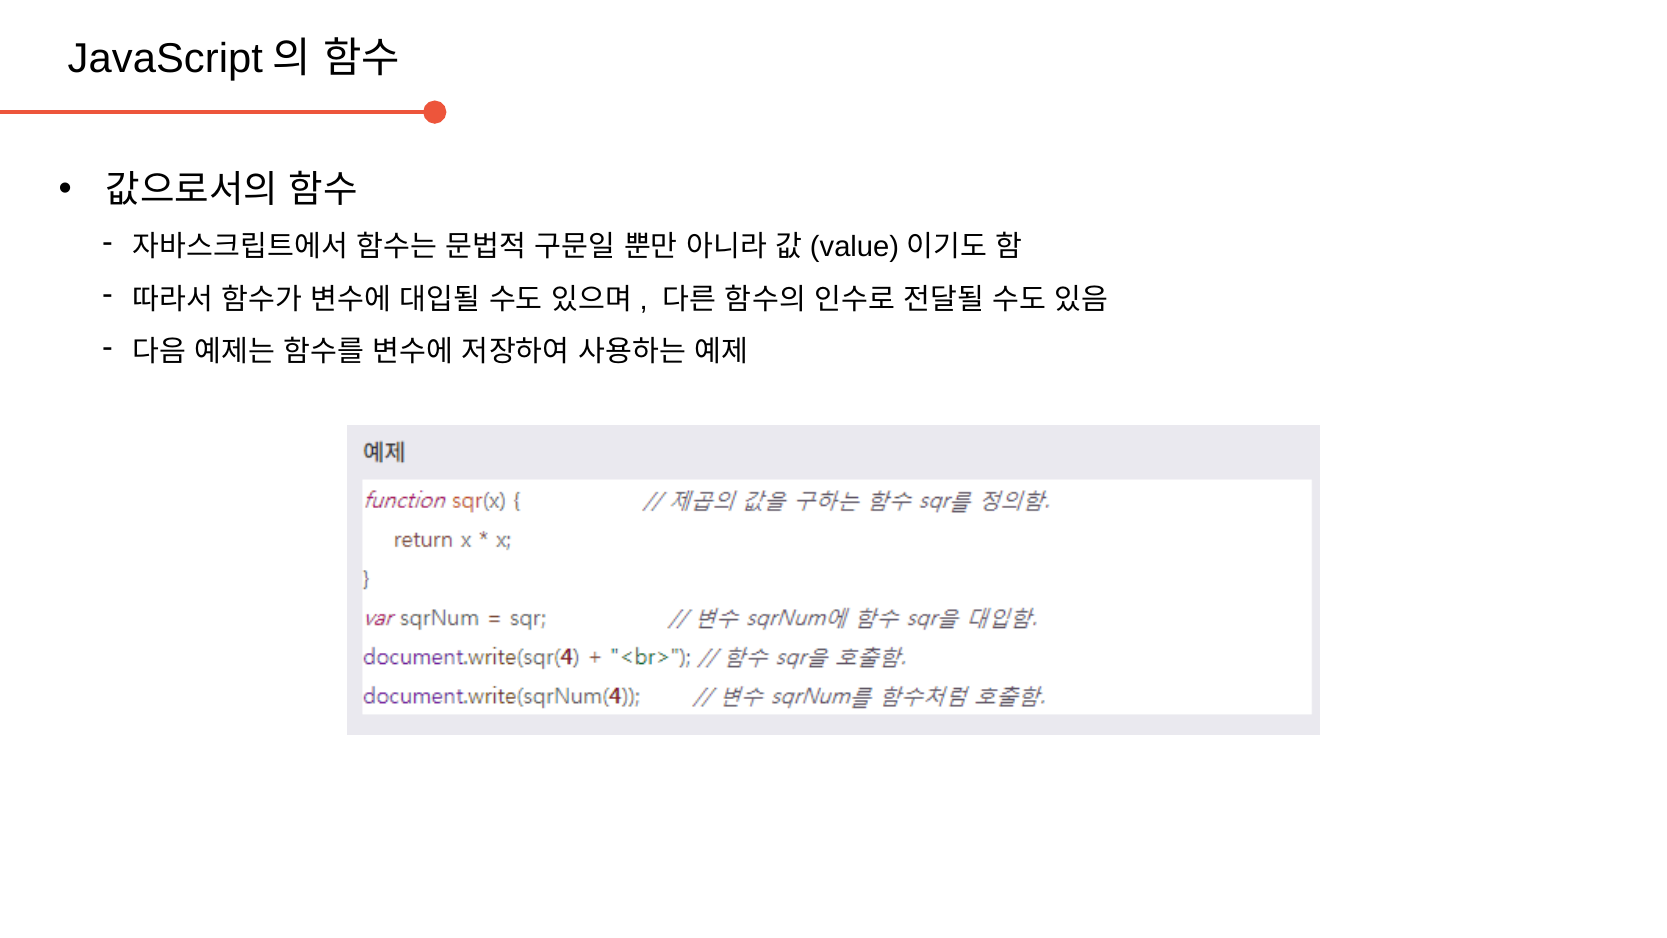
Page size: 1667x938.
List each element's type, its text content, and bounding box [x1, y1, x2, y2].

text_box 값으로서의 함수 자바스크립트에서 함수는 문법적 구문일 뿐만 아니라 값(value)이기도 함 따라서 함수가 변수에 대입될 수도 있으며, 다른 함수의 인수로 전달될 수도 있음 다음 예제는 함수를 변수에 저장하여 사용하는 예제 [43, 135, 1616, 375]
picture [347, 425, 1320, 735]
text_box JavaScript의 함수 [52, 23, 964, 88]
